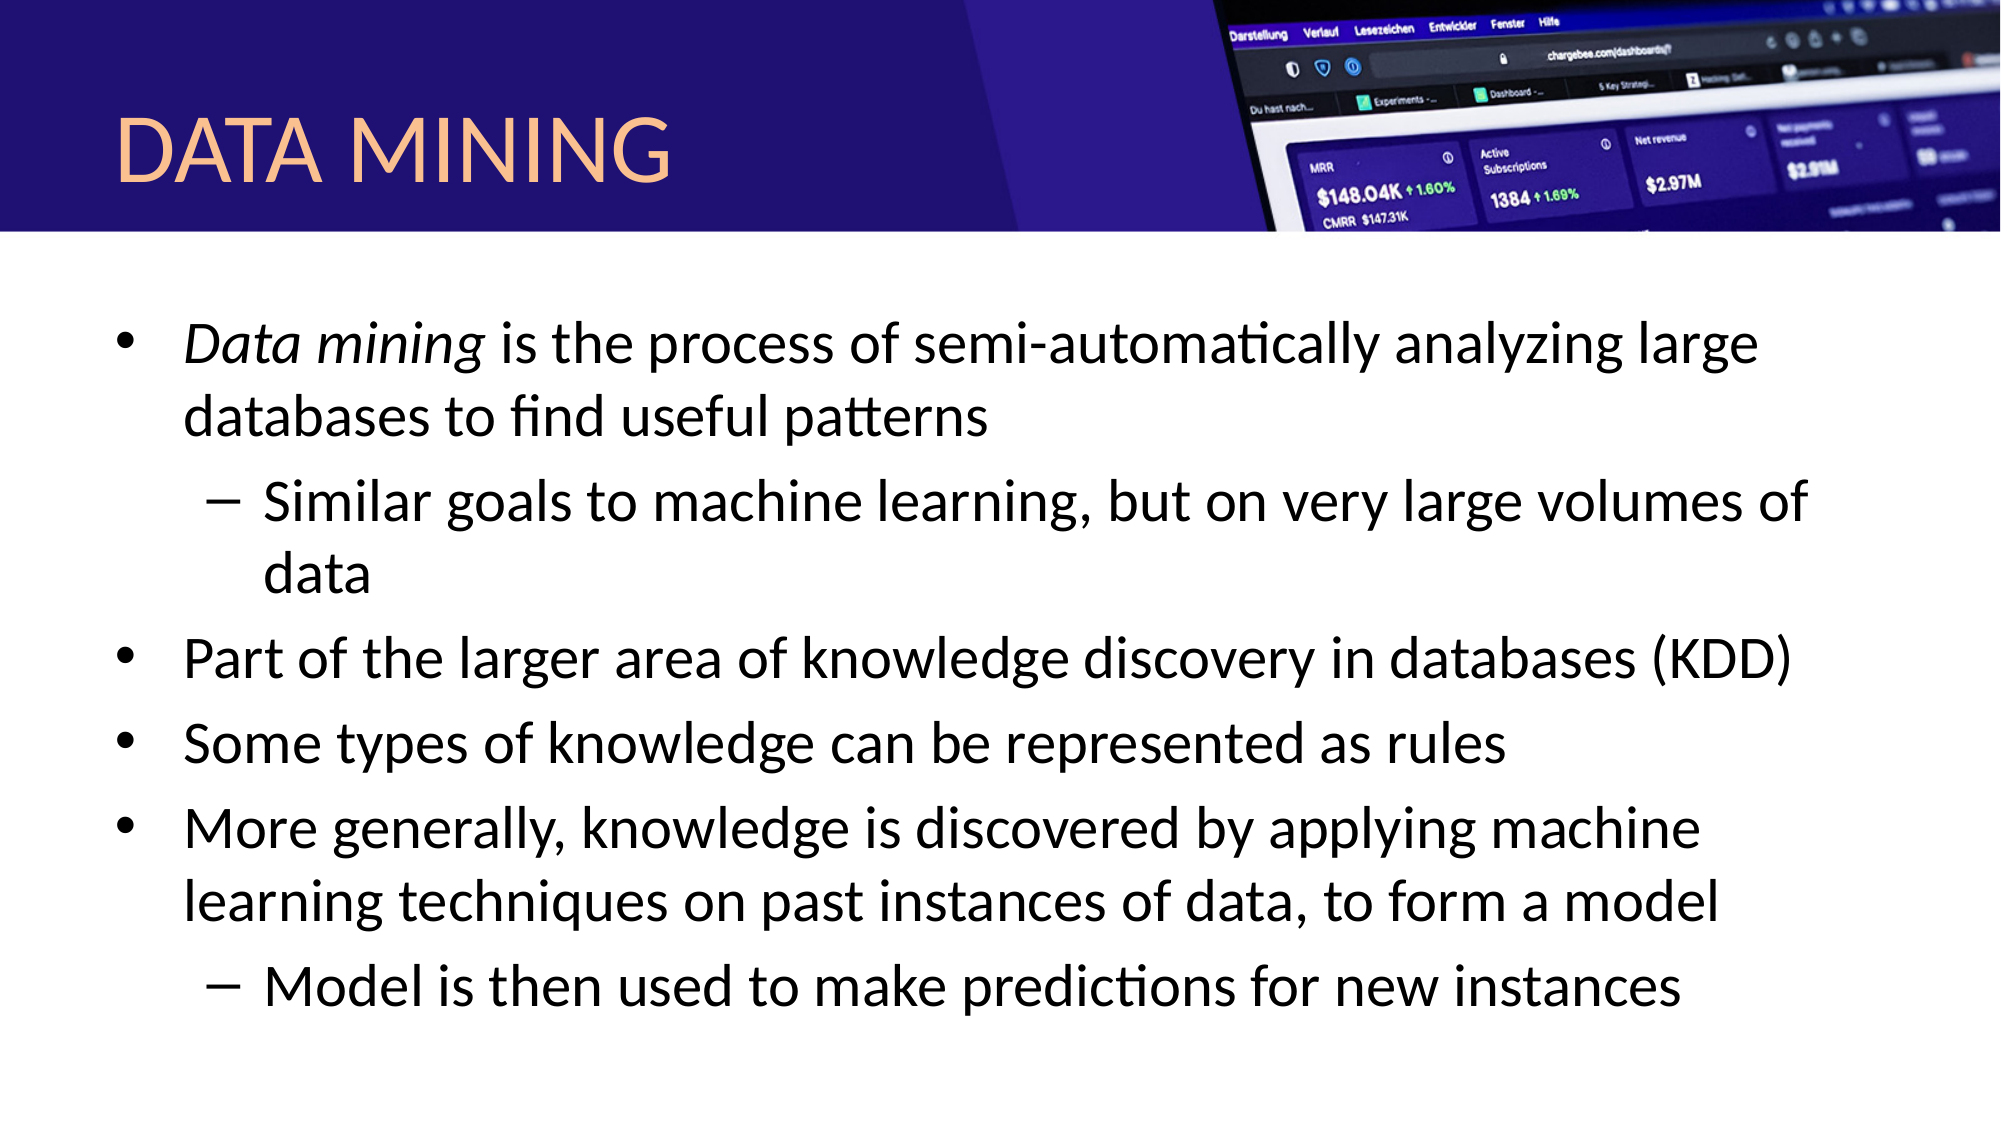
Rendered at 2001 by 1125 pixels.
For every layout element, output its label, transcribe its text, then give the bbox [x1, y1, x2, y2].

picture [0, 0, 2001, 1125]
title DATA MINING [99, 22, 1913, 262]
list Data mining is the process of semi-automatically analyzing large databases to find useful patterns Similar goals to machine learning, but on very large volumes of data Part of the larger area of knowledge discovery in databases (KDD) Some types of knowledge can be represented as rules More generally, knowledge is discovered by applying machine learning techniques on past instances of data, to form a model Model is then used to make predictions for new instances [99, 295, 1913, 1034]
